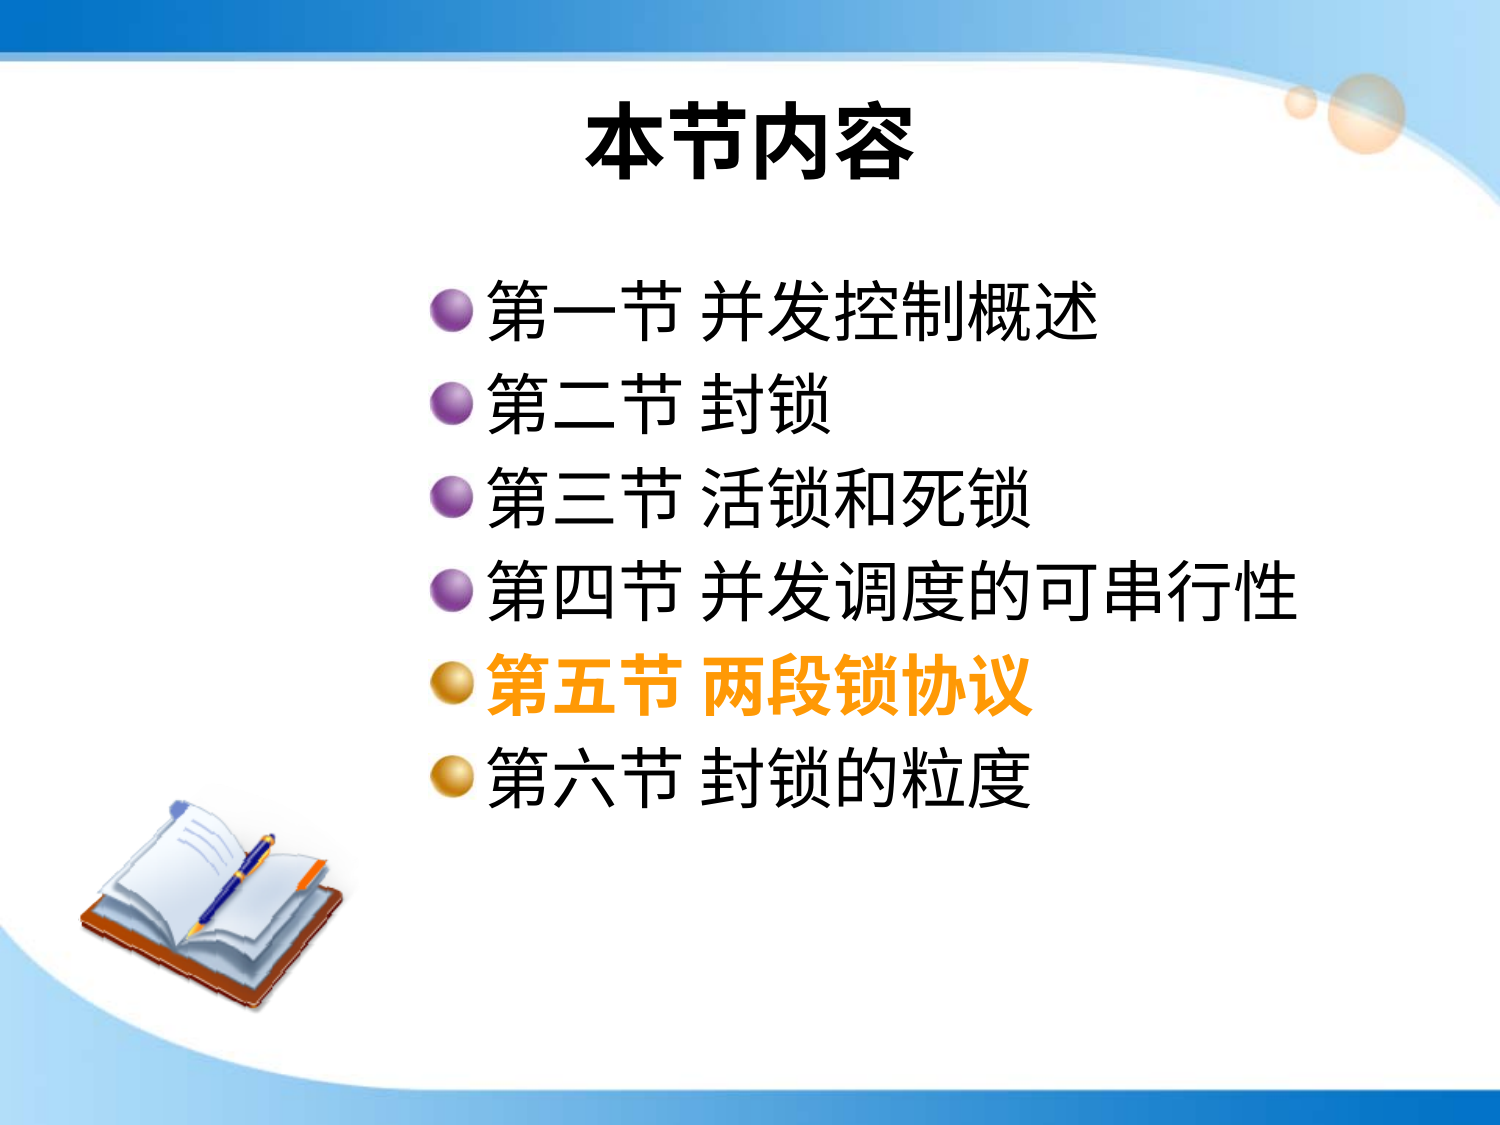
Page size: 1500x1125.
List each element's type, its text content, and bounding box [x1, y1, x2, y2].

title 本节内容 [75, 45, 1425, 233]
picture [0, 0, 1500, 1125]
list 第一节 并发控制概述 第二节 封锁 第三节 活锁和死锁 第四节 并发调度的可串行性 第五节 两段锁协议 第六节 封锁的粒度 [413, 262, 1425, 1005]
